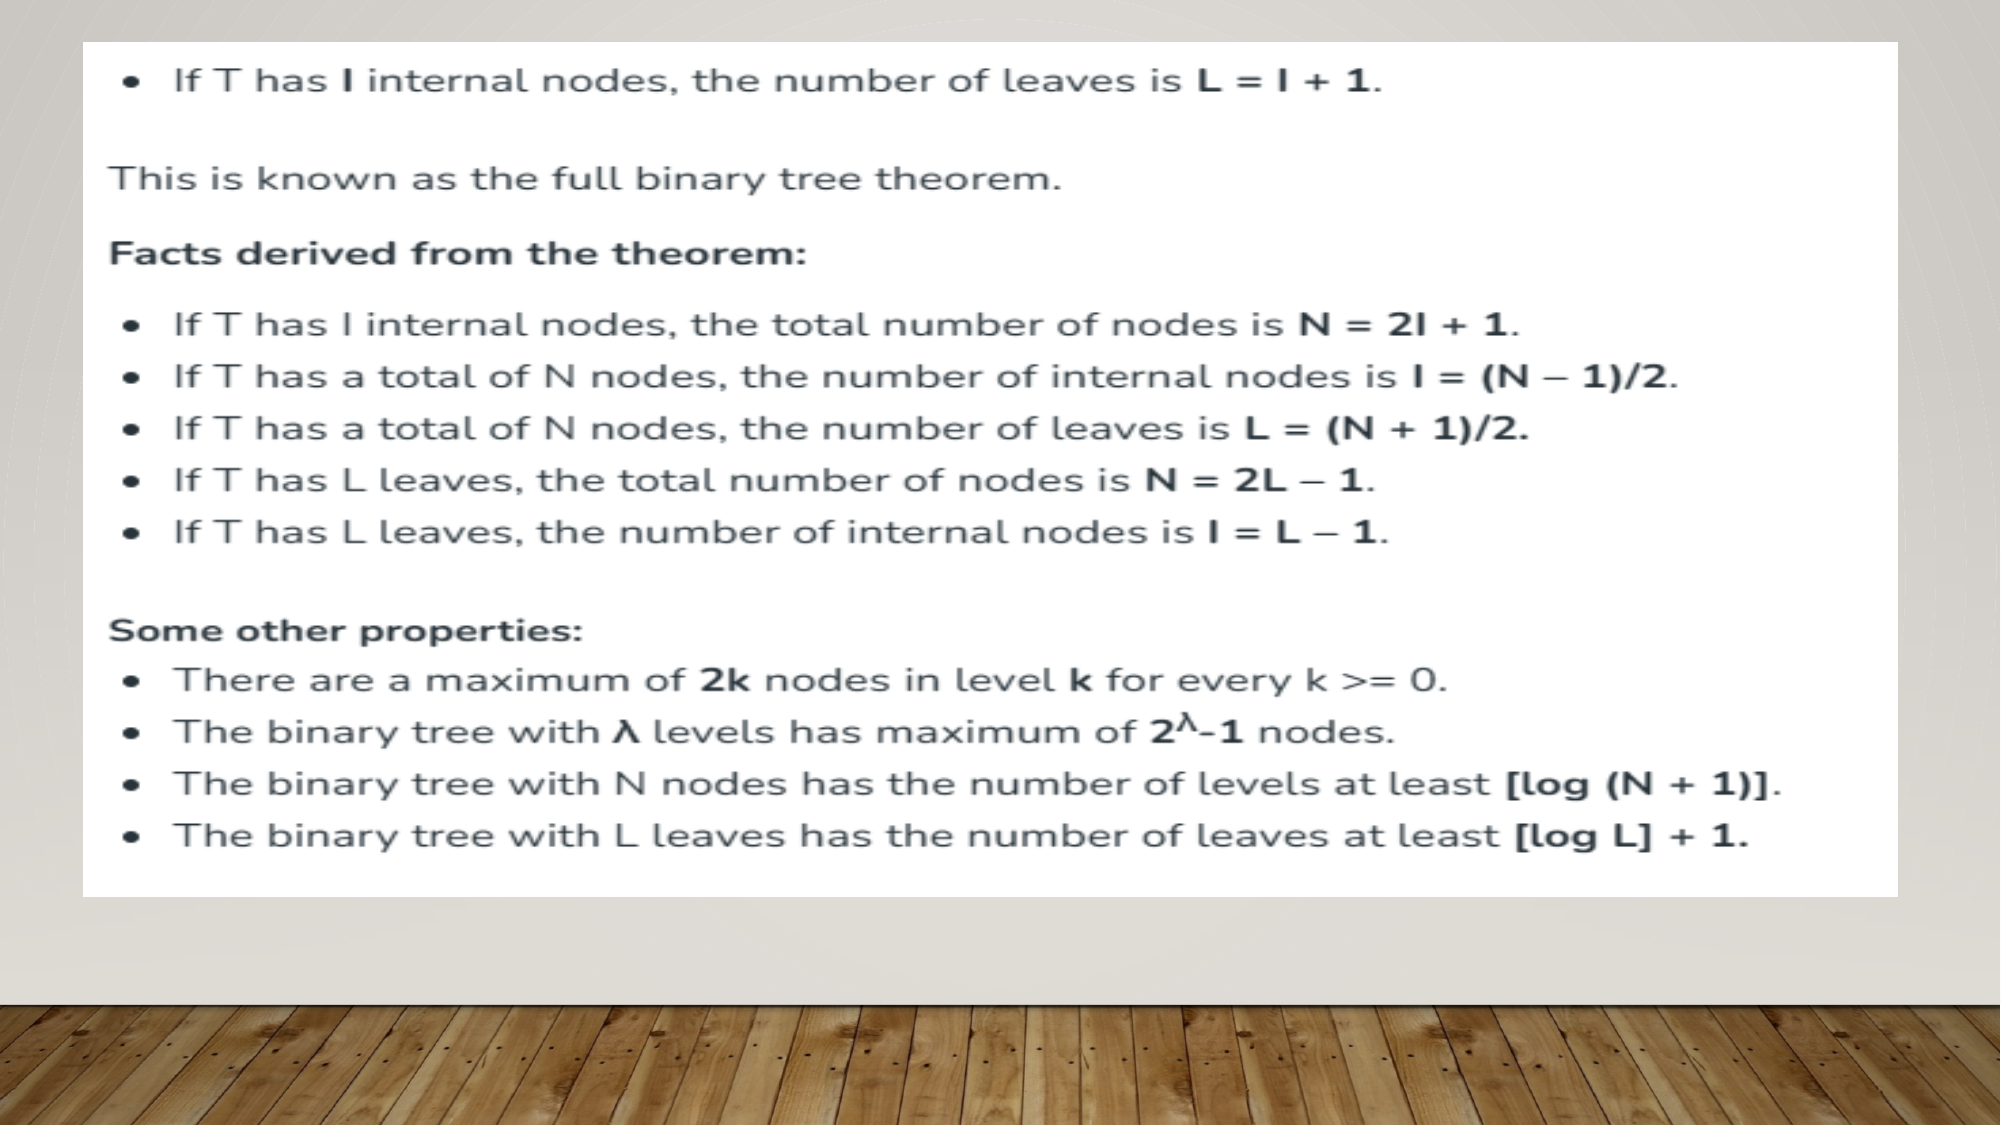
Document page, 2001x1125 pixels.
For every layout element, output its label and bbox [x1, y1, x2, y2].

list [83, 42, 1898, 897]
picture [0, 1005, 2000, 1125]
